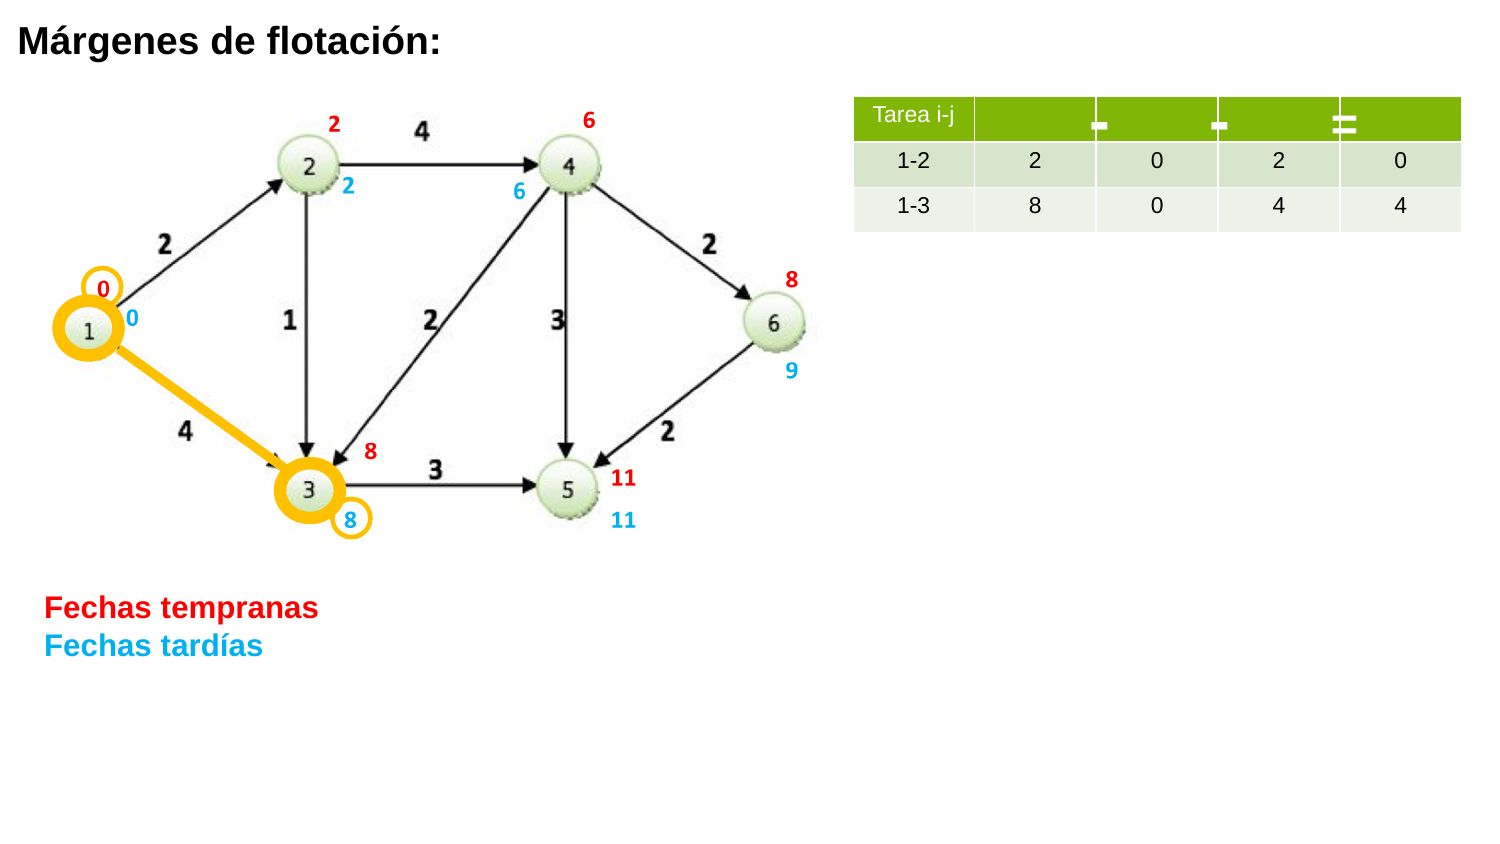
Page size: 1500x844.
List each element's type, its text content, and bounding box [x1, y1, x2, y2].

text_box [118, 348, 289, 472]
picture [51, 95, 830, 551]
text_box Márgenes de flotación: [2, 7, 457, 70]
text_box - [1195, 72, 1238, 162]
text_box - [1075, 72, 1118, 162]
text_box Fechas tempranas Fechas tardías [29, 579, 335, 670]
text_box = [1316, 86, 1359, 158]
